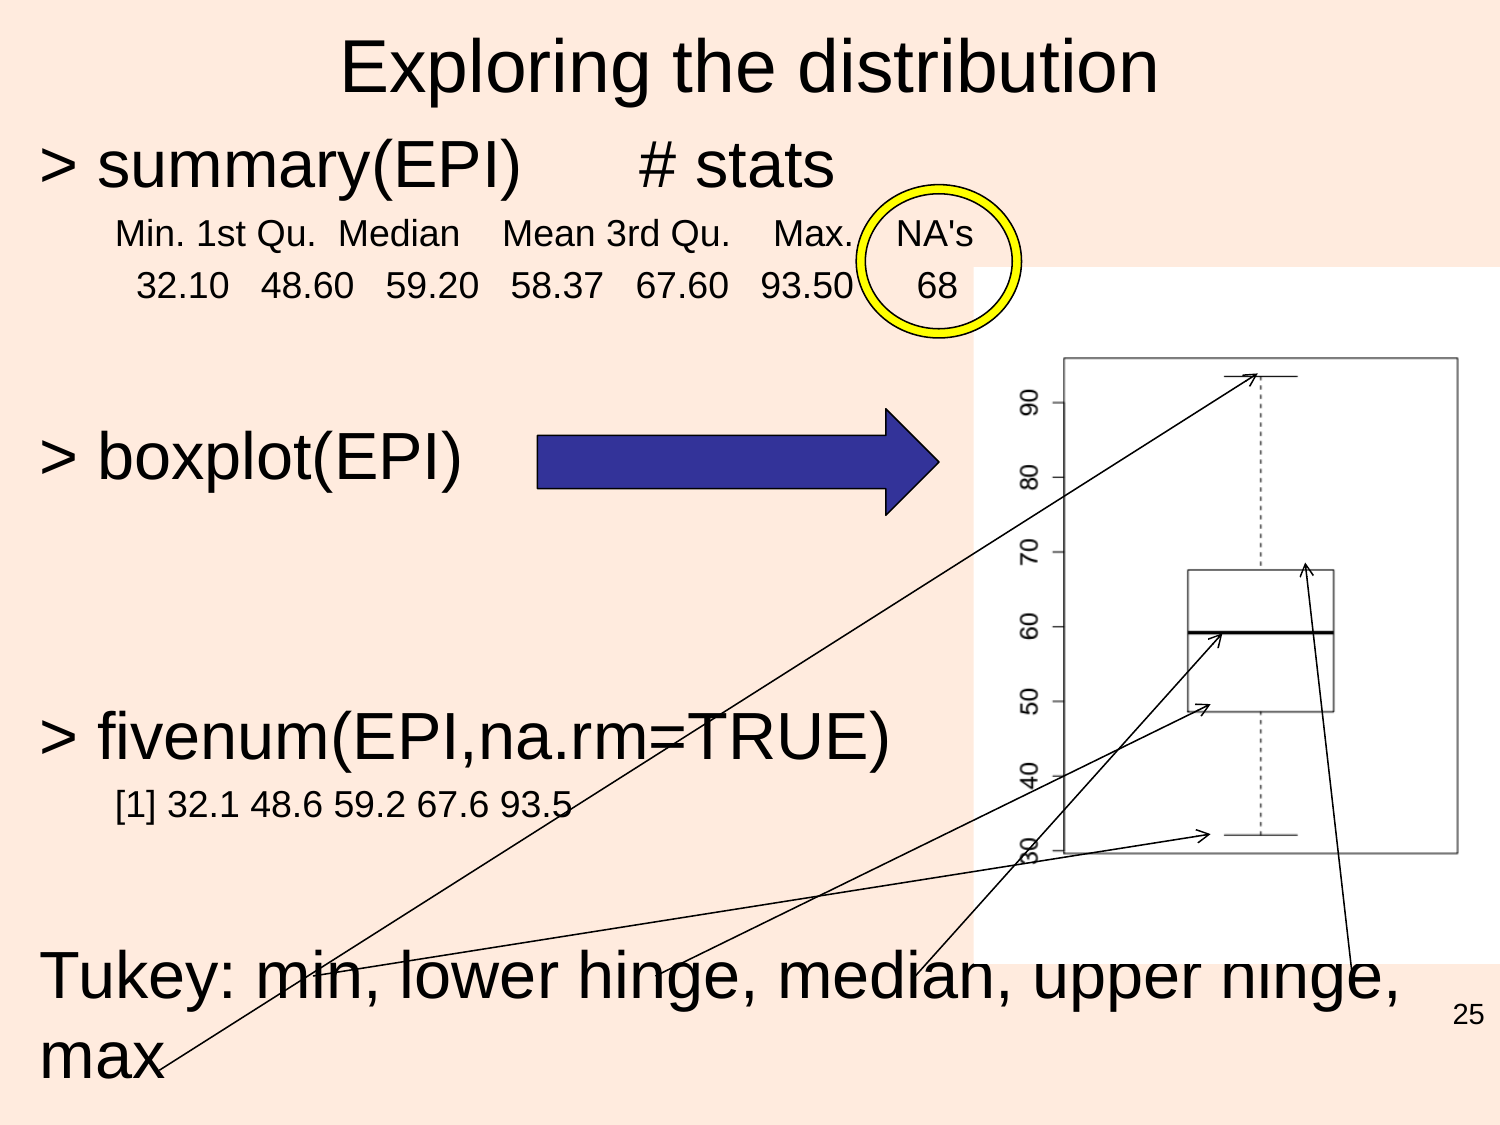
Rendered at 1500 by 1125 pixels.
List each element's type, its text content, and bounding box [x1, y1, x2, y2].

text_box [159, 373, 1258, 1071]
list > summary(EPI) # stats Min. 1st Qu. Median Mean 3rd Qu. Max. NA's 32.10 48.60 59.20 58.37 67.60 93.50 68 > boxplot(EPI) > fivenum(EPI,na.rm=TRUE) [1] 32.1 48.6 59.2 67.6 93.5 Tukey: min, lower hinge, median, upper hinge, max [24, 113, 1463, 1064]
title Exploring the distribution [112, 0, 1388, 113]
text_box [1304, 562, 1353, 977]
picture [973, 266, 1500, 965]
slide_number 25 [1262, 987, 1500, 1063]
text_box [856, 184, 1022, 338]
